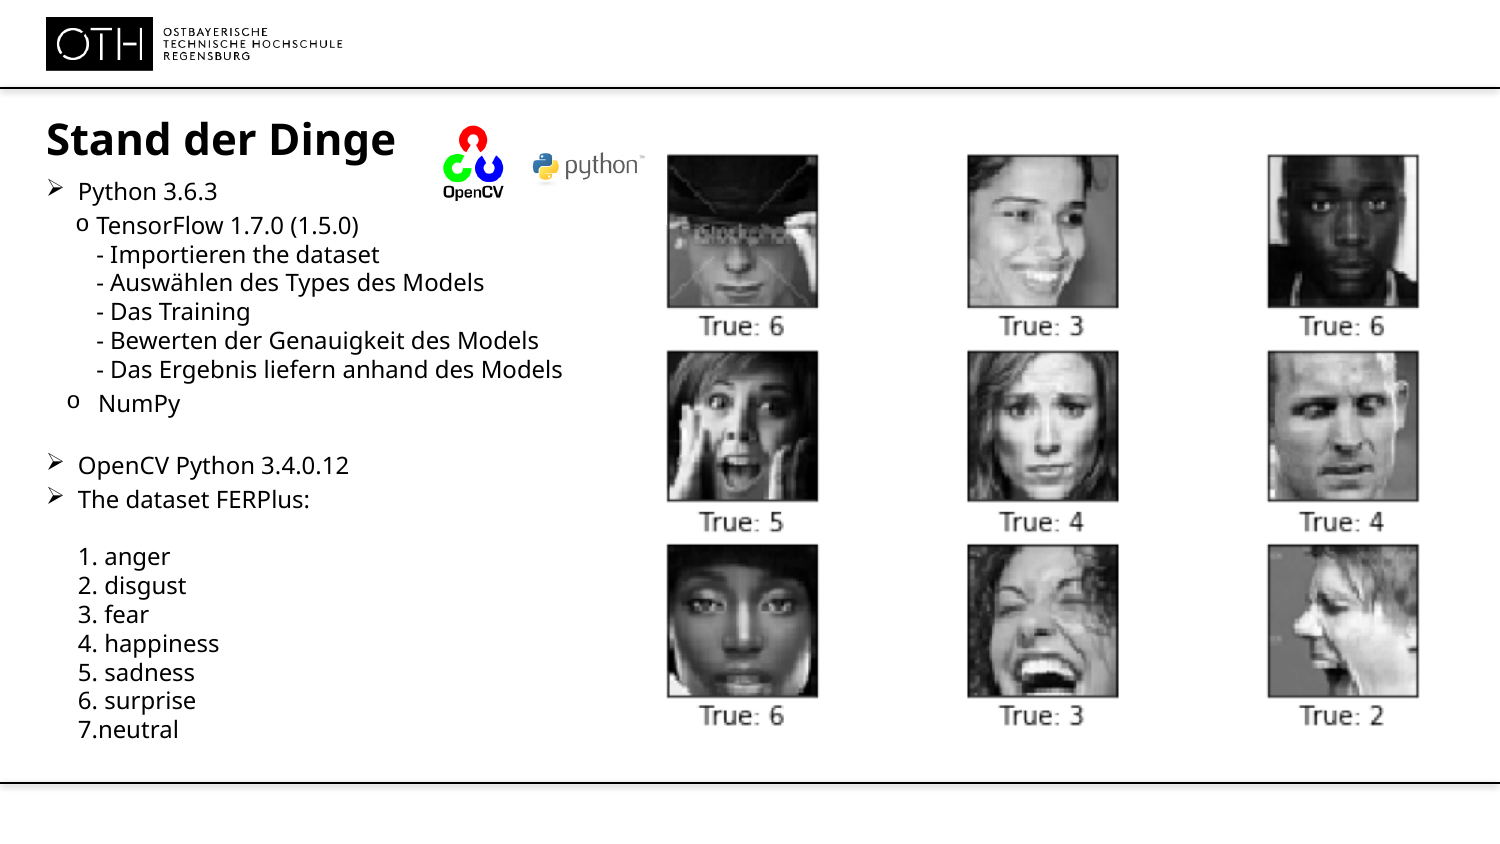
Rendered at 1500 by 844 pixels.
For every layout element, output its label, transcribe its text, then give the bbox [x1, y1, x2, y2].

picture [414, 104, 1452, 756]
picture [46, 17, 414, 71]
list Stand der Dinge [46, 98, 602, 179]
list Python 3.6.3 TensorFlow 1.7.0 (1.5.0) - Importieren the dataset - Auswählen des Types des Models - Das Training - Bewerten der Genauigkeit des Models - Das Ergebnis liefern anhand des Models NumPy OpenCV Python 3.4.0.12 The dataset FERPlus: 1. anger 2. disgust 3. fear 4. happiness 5. sadness 6. surprise 7.neutral [46, 179, 628, 756]
